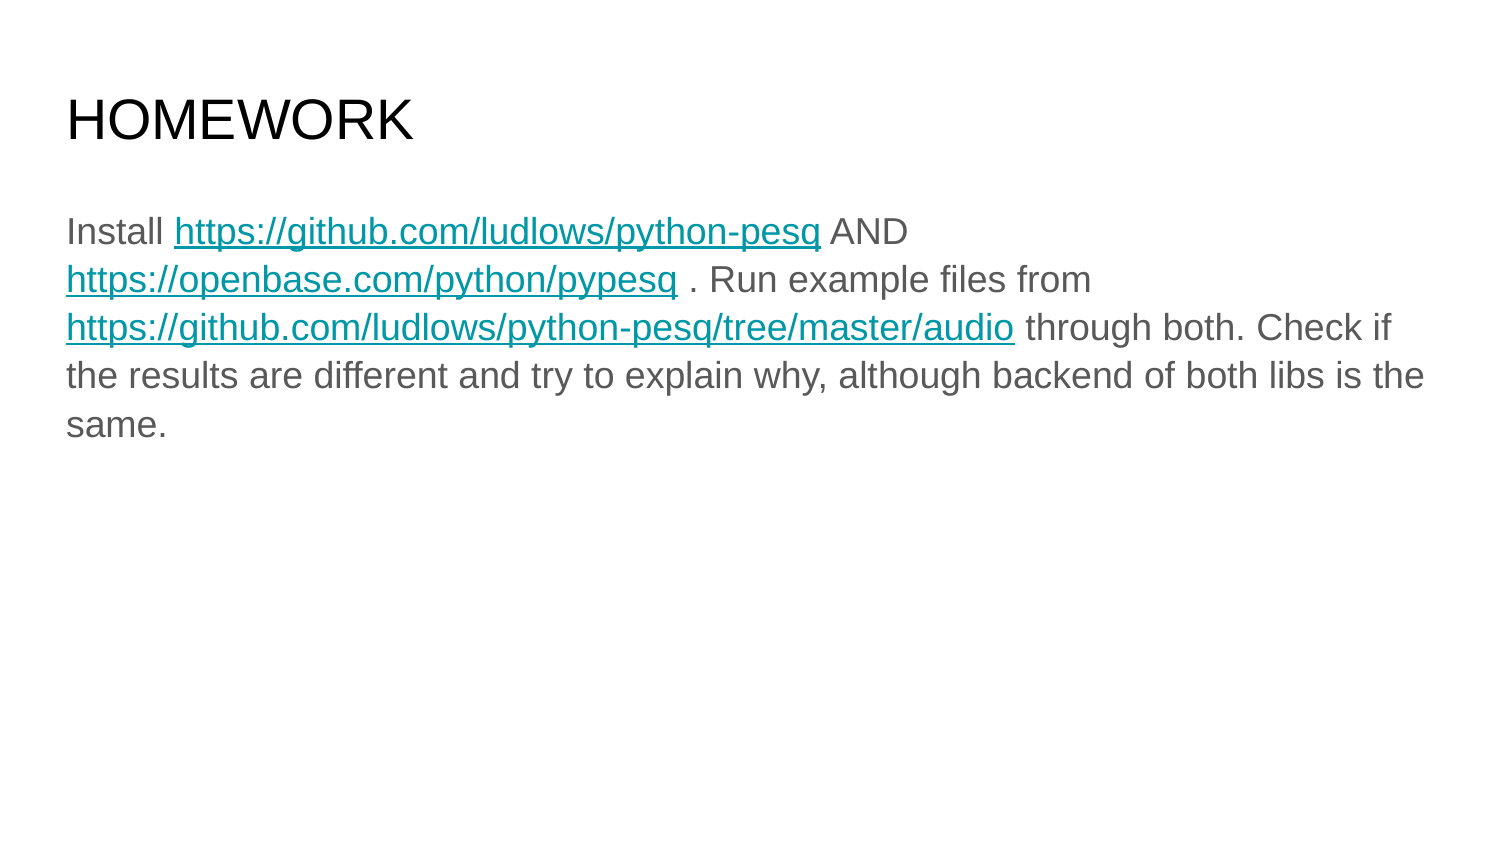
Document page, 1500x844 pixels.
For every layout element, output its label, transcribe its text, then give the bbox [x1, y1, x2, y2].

list Install https://github.com/ludlows/python-pesq AND https://openbase.com/python/pypesq . Run example files from https://github.com/ludlows/python-pesq/tree/master/audio through both. Check if the results are different and try to explain why, although backend of both libs is the same. [51, 189, 1449, 750]
title HOMEWORK [51, 72, 1449, 167]
